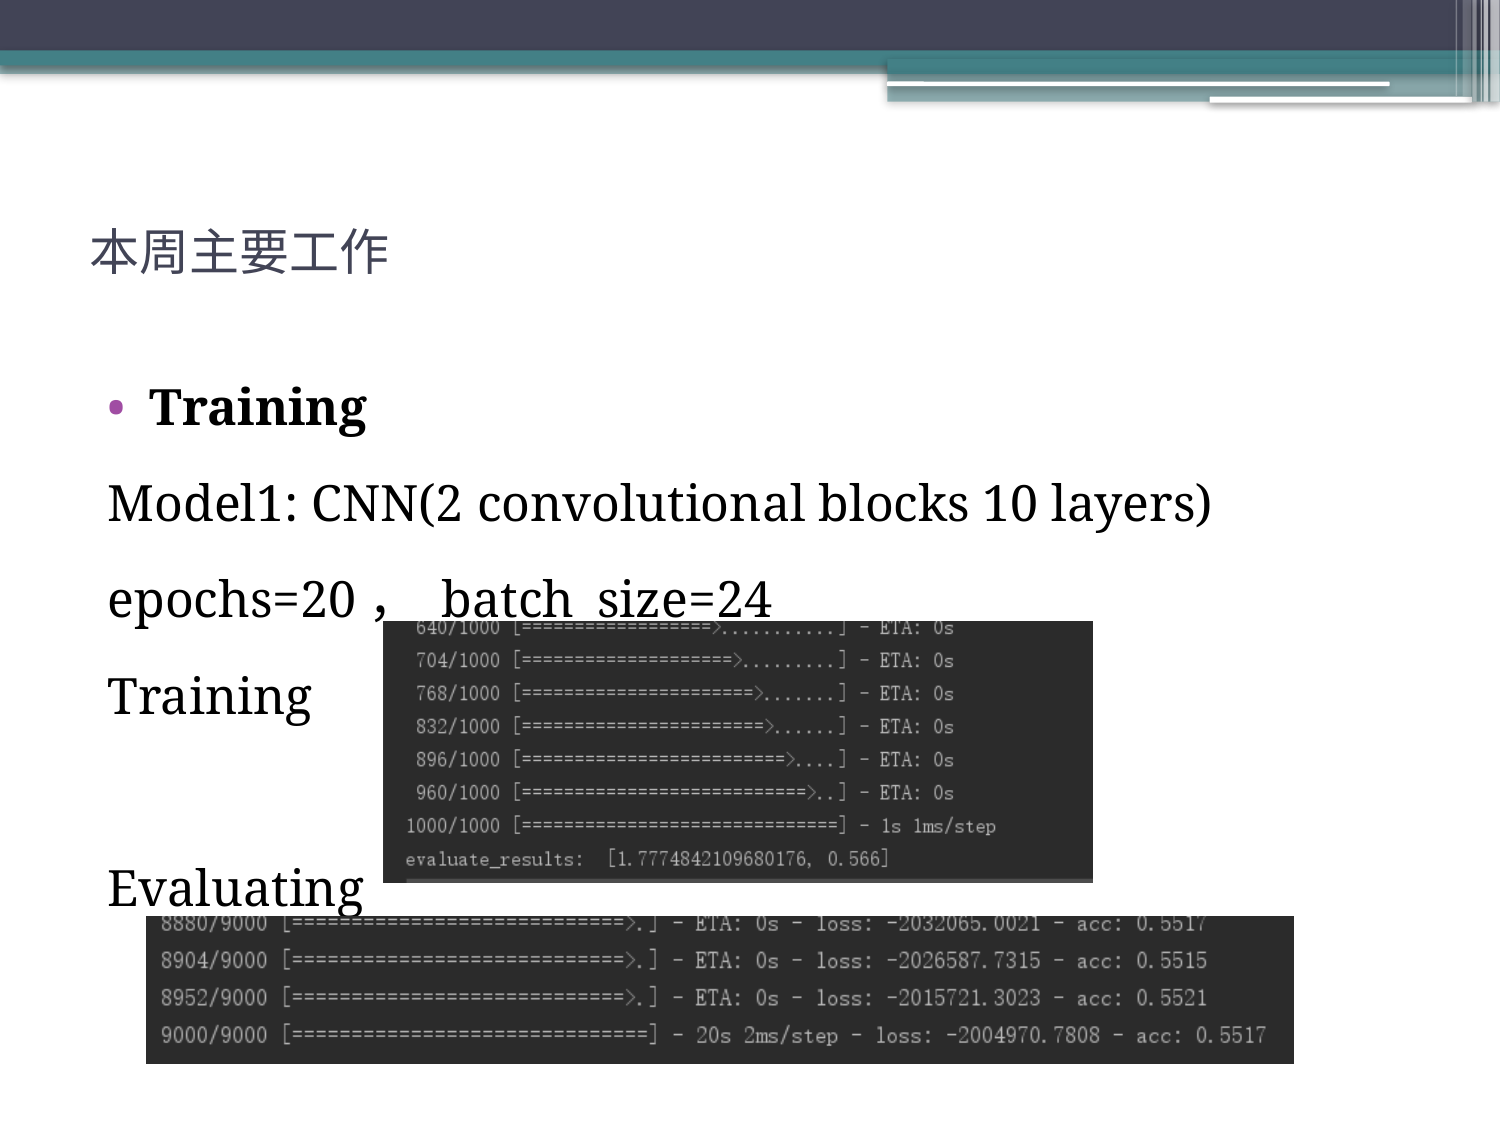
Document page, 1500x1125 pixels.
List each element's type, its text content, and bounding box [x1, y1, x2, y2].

picture [383, 621, 1093, 883]
picture [146, 916, 1294, 1065]
list Training Model1: CNN(2 convolutional blocks 10 layers) epochs=20， batch_size=24 Training Evaluating [75, 338, 1425, 1048]
title 本周主要工作 [75, 163, 1425, 338]
